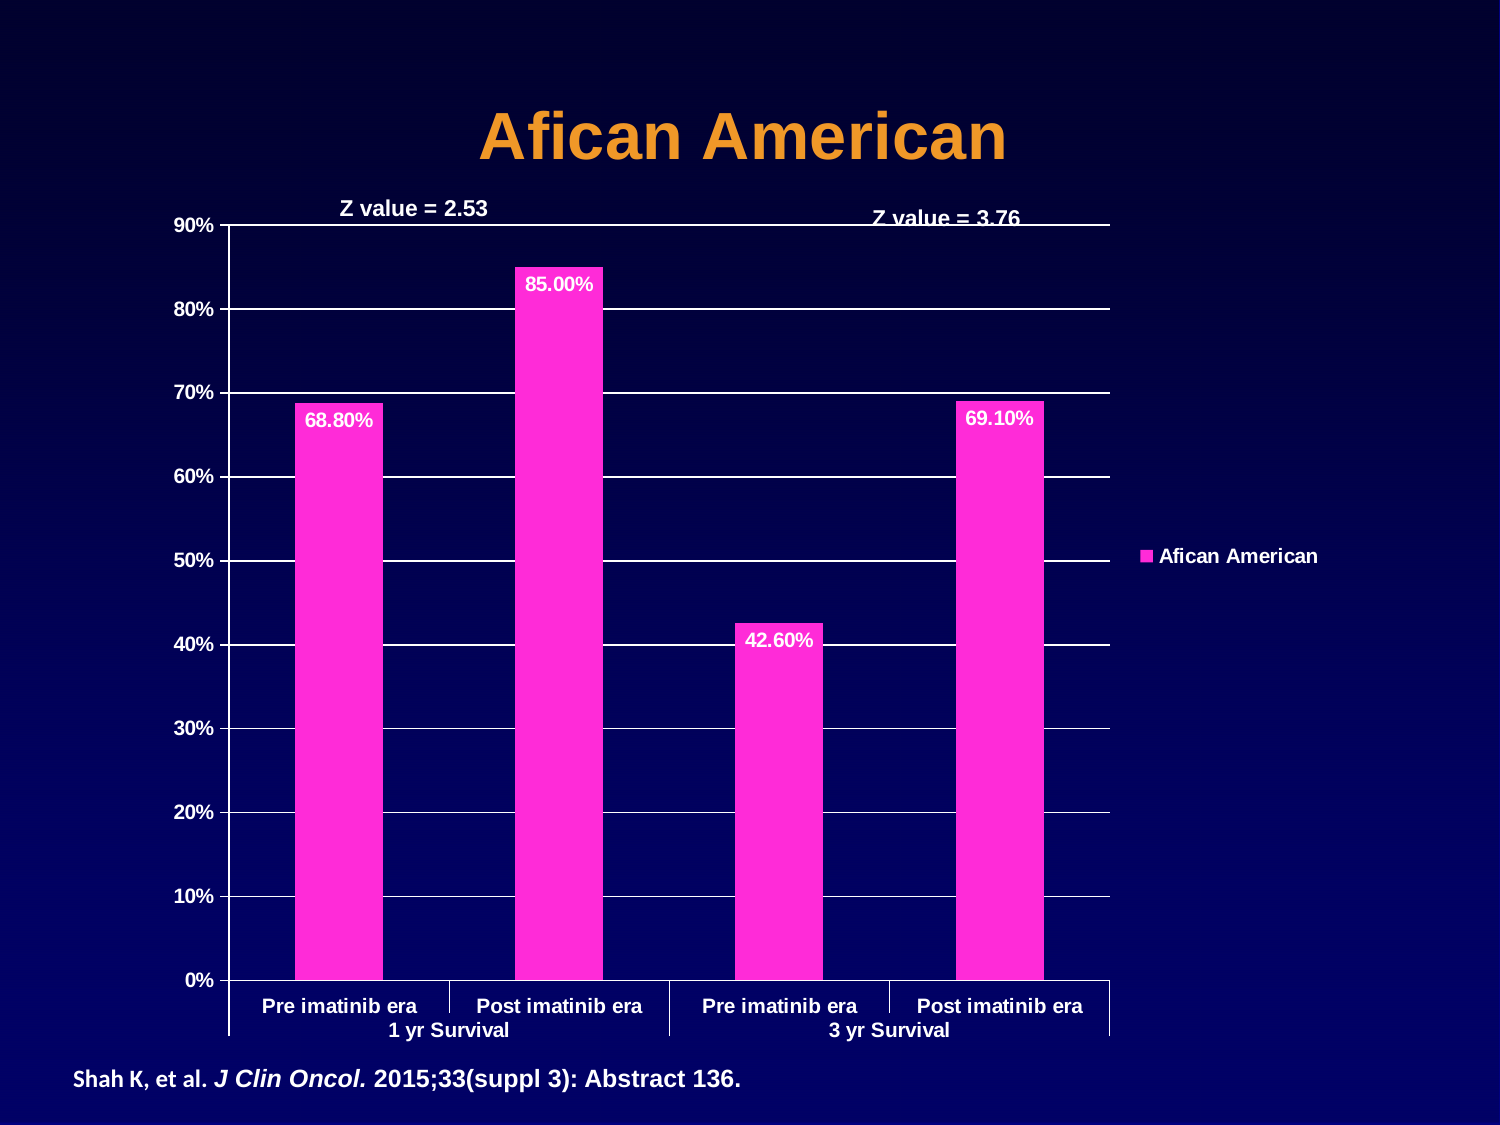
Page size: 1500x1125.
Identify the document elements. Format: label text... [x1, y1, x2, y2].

text_box Shah K, et al. J Clin Oncol. 2015;33(suppl 3): Abstract 136. [58, 1055, 1409, 1100]
chart [149, 49, 1338, 1063]
